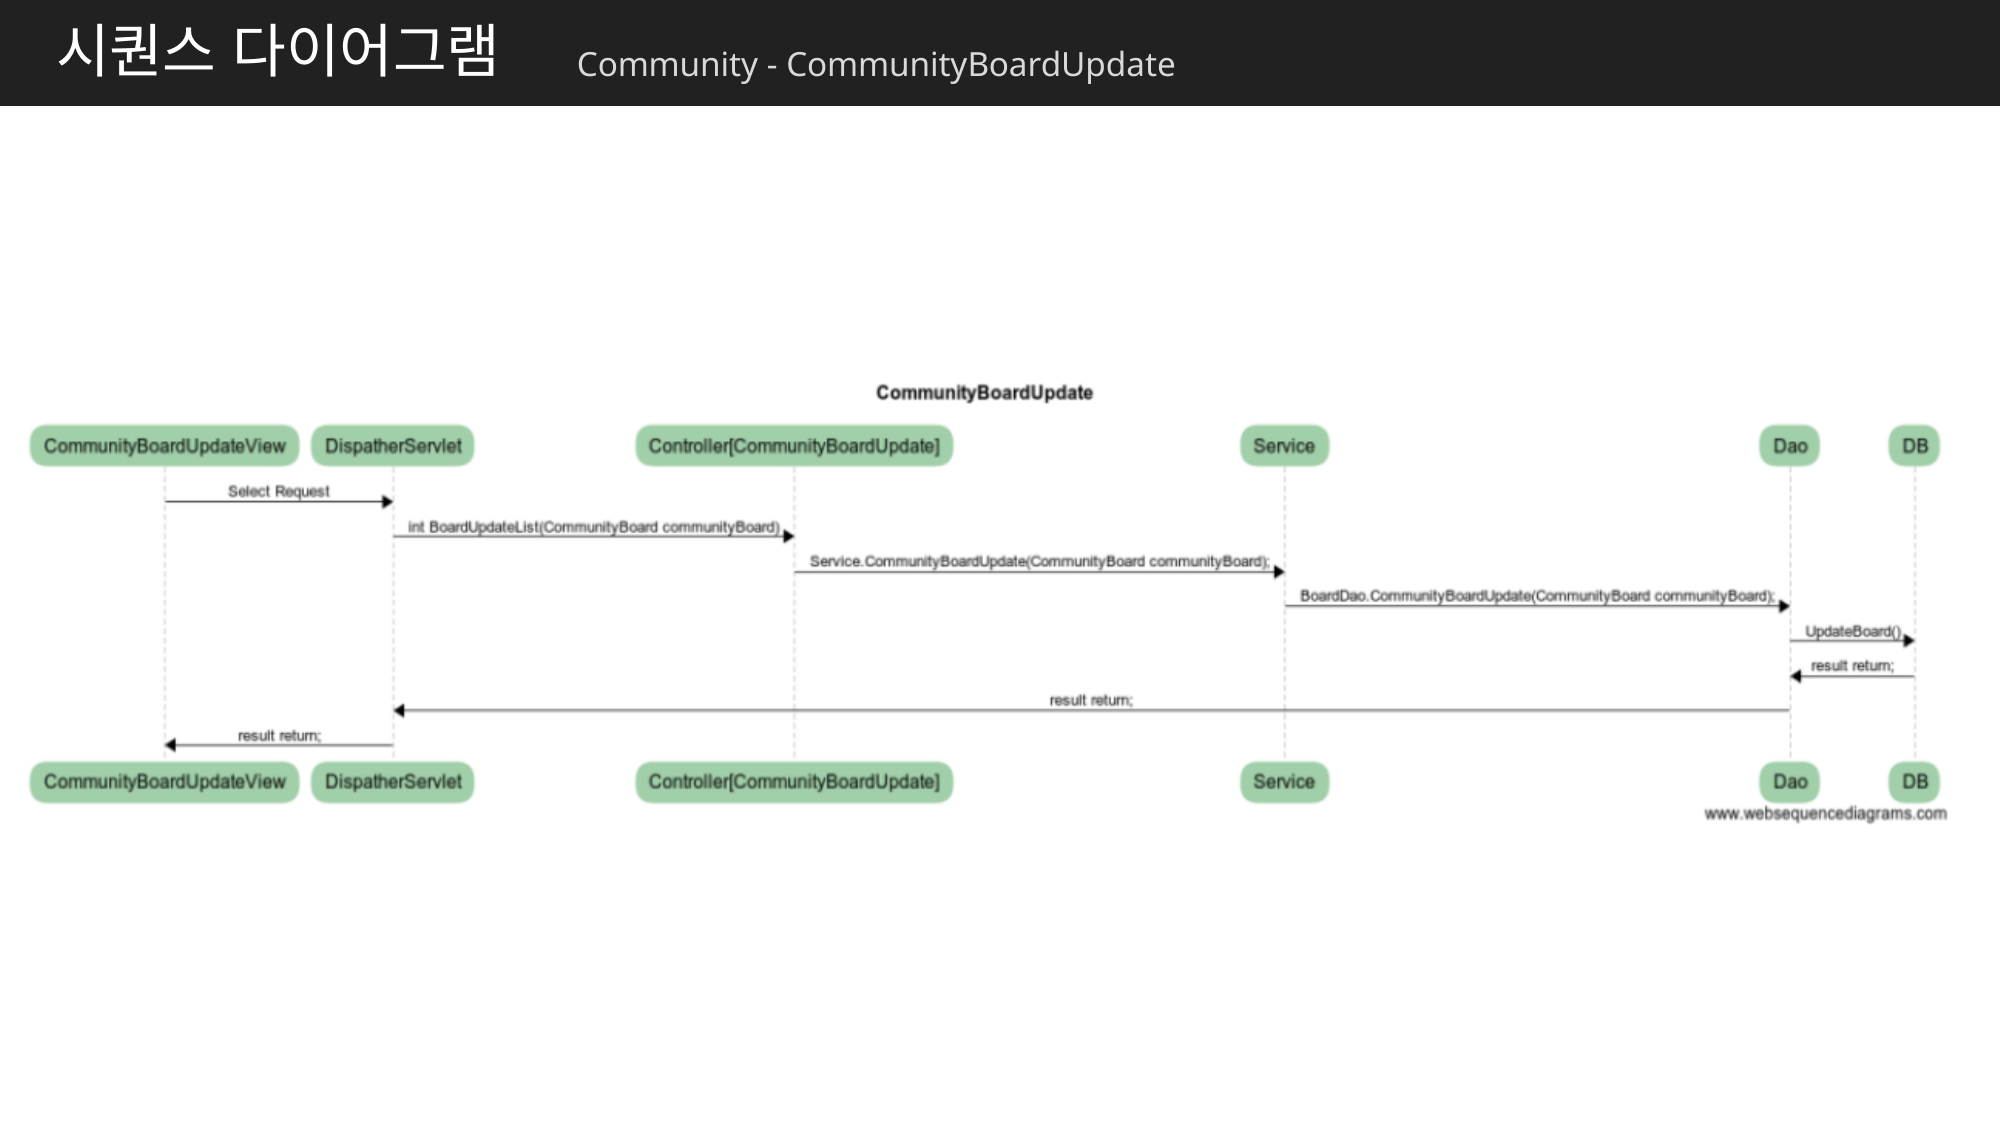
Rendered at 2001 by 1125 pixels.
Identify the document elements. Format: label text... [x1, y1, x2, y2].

list Community - CommunityBoardUpdate [561, 0, 1207, 106]
picture [0, 106, 2000, 1125]
title 시퀀스 다이어그램 [41, 0, 561, 106]
